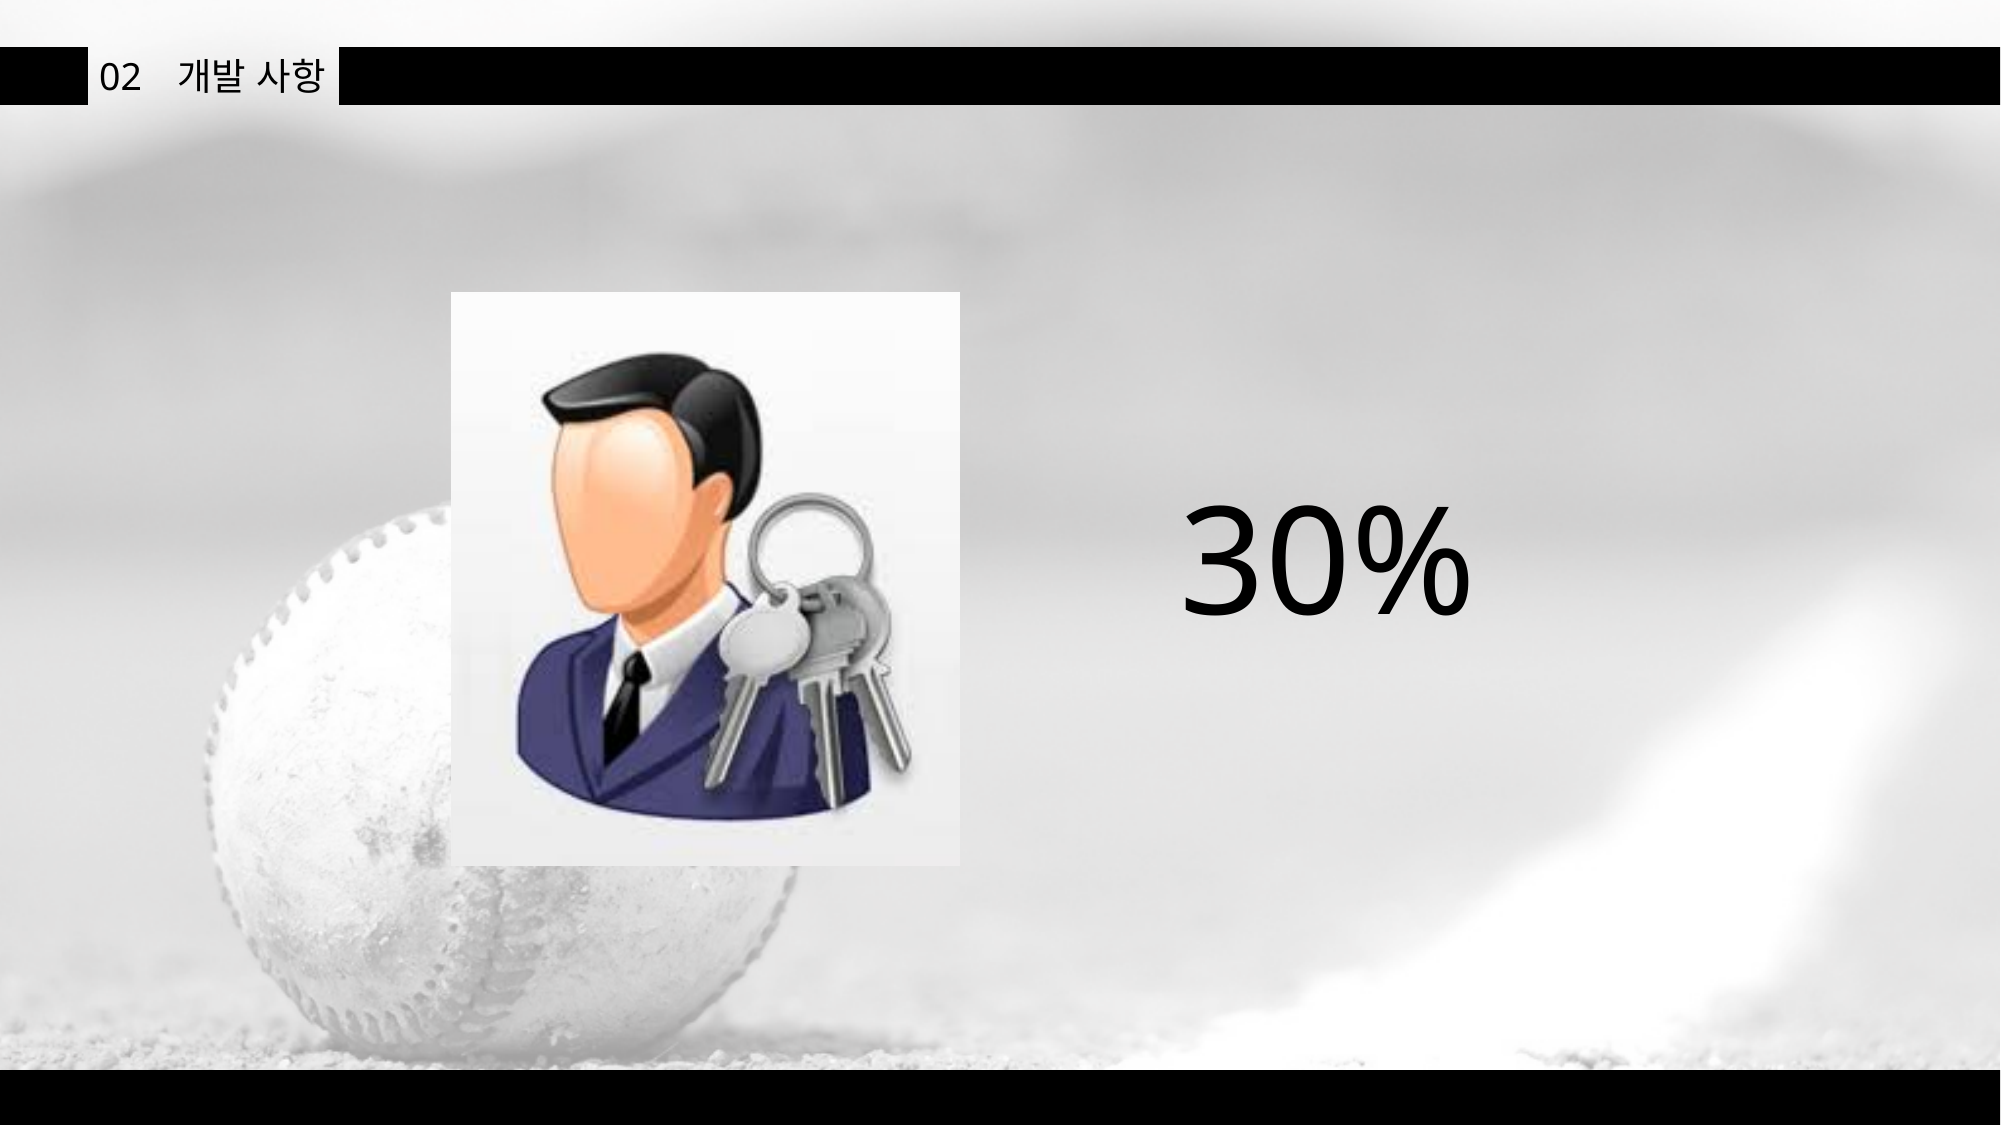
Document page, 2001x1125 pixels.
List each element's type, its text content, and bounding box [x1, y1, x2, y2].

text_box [78, 45, 352, 107]
text_box 30% [960, 457, 1825, 653]
picture [451, 292, 960, 866]
